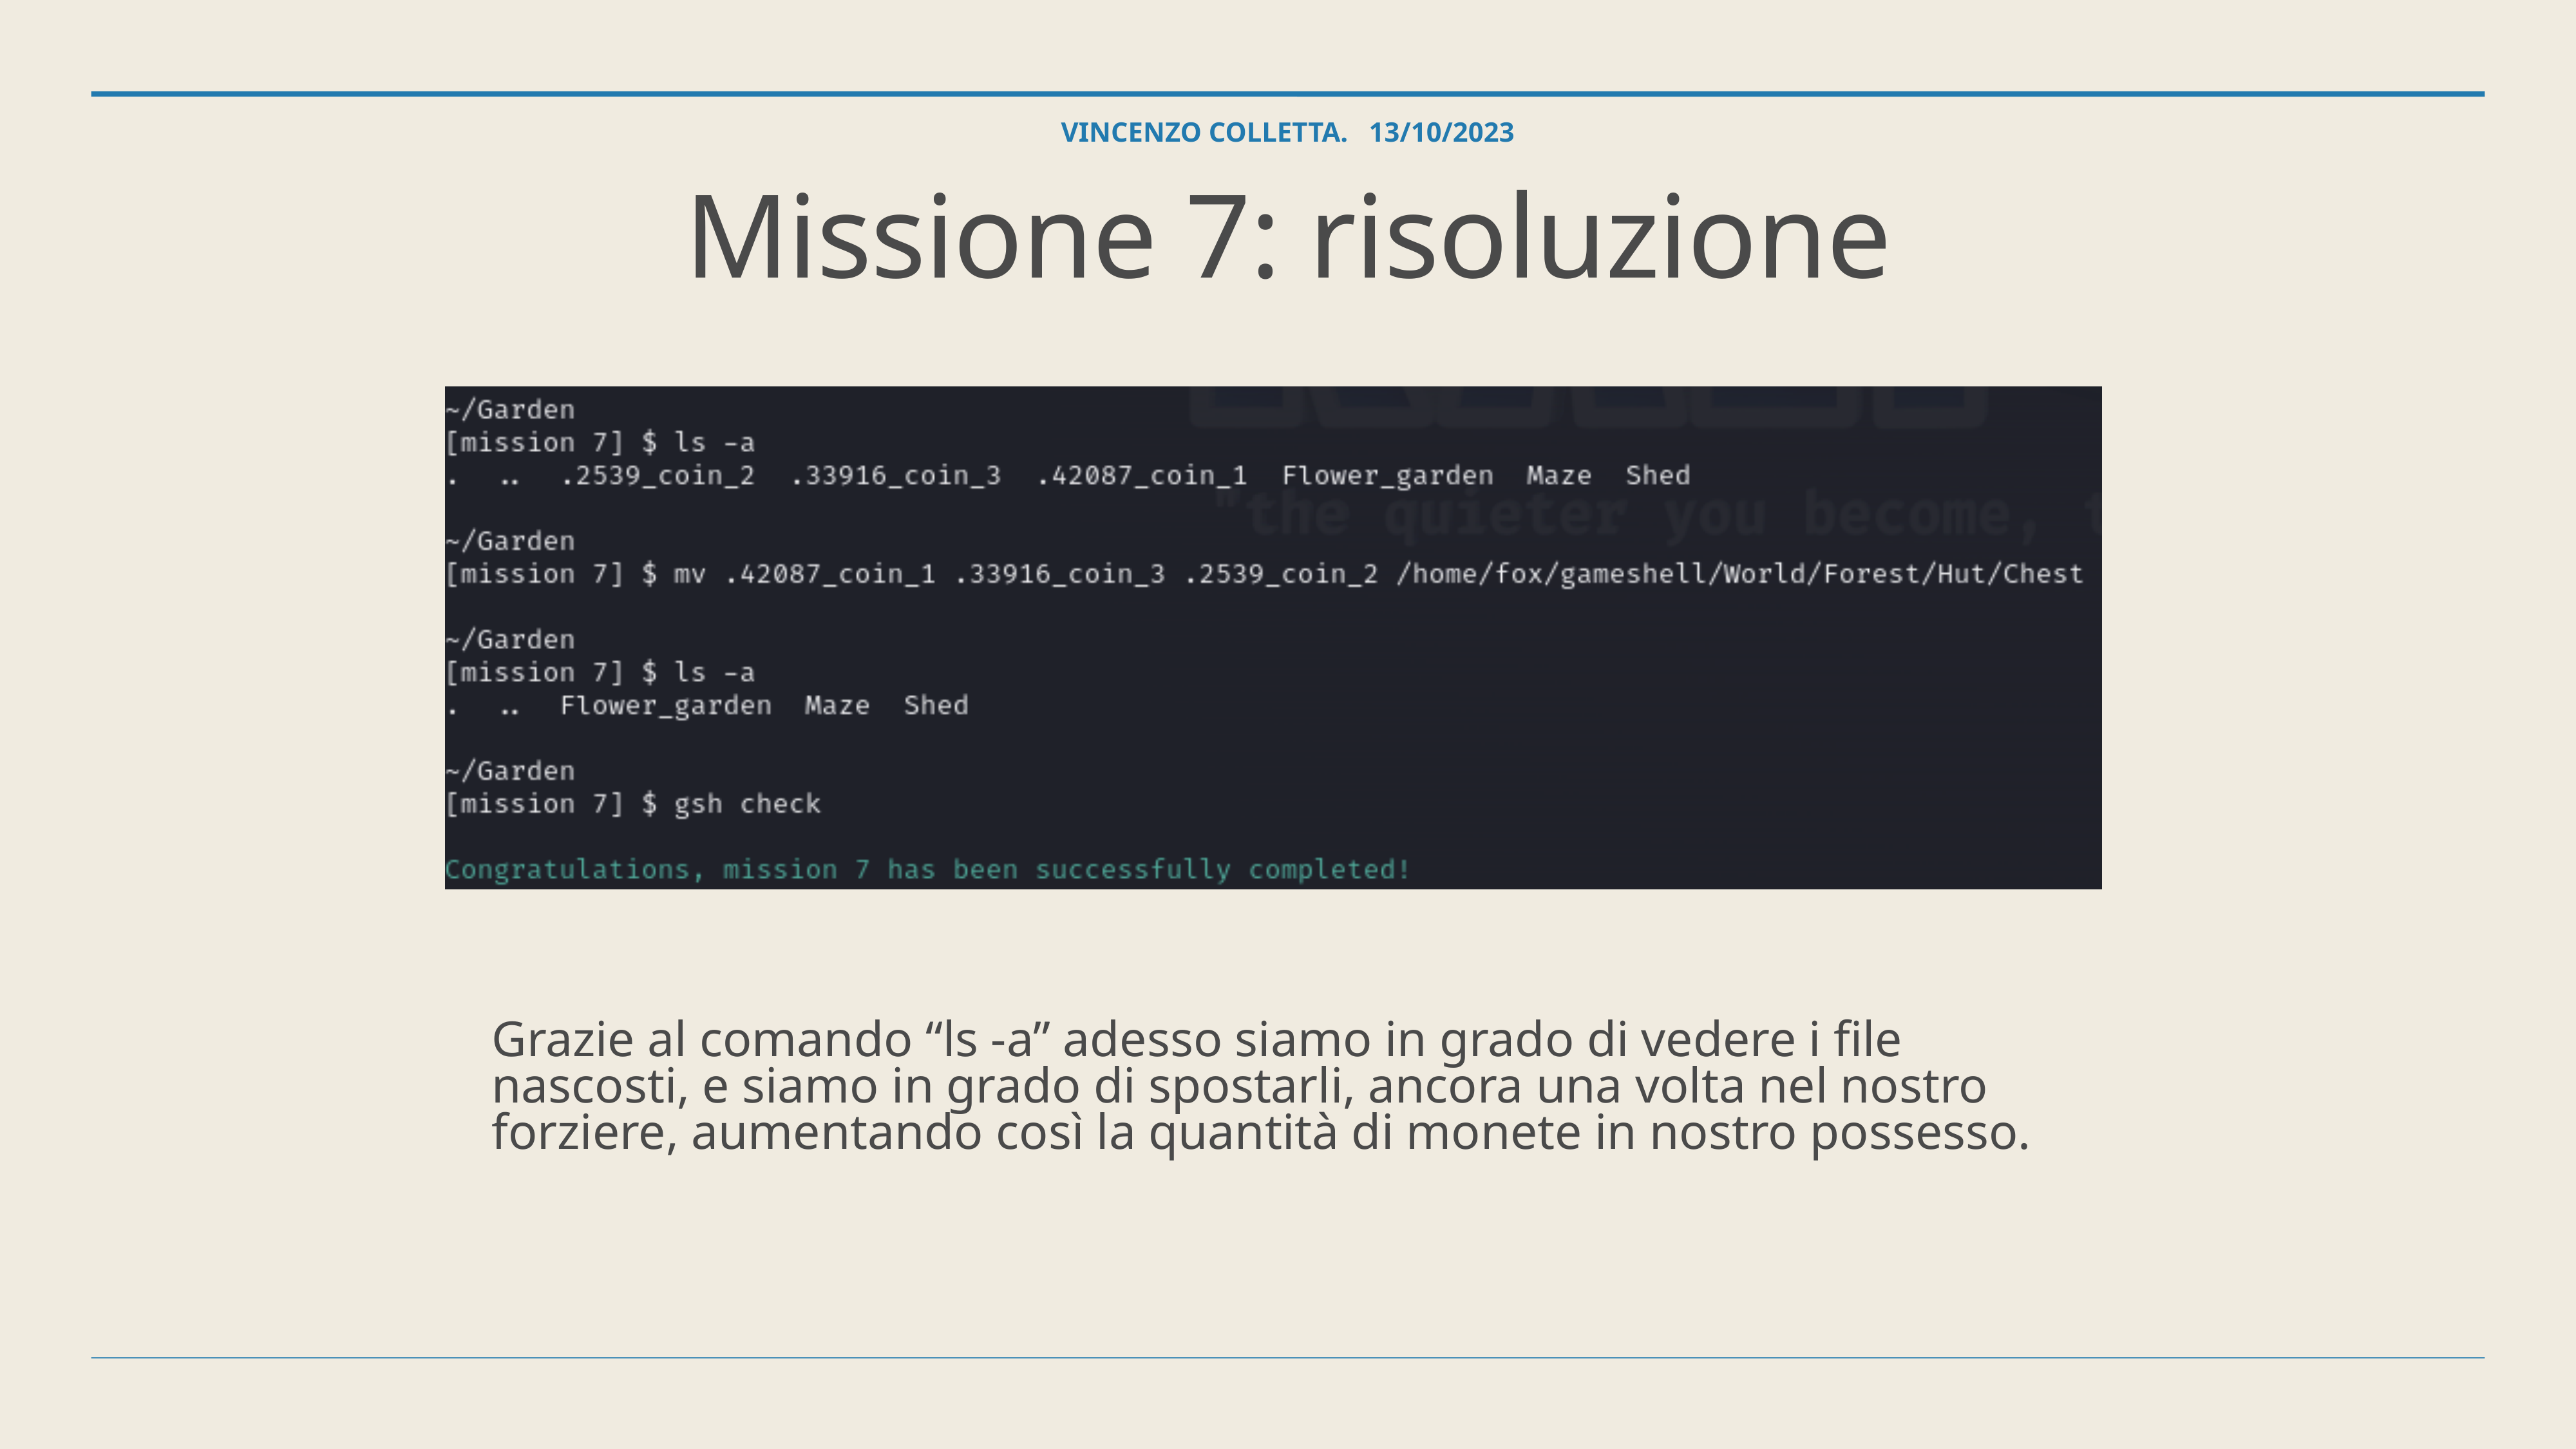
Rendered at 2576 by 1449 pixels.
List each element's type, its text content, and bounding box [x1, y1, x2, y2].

text_box Grazie al comando “ls -a” adesso siamo in grado di vedere i file nascosti, e siamo in grado di spostarli, ancora una volta nel nostro forziere, aumentando così la quantità di monete in nostro possesso. [486, 1014, 2061, 1164]
picture [445, 386, 2103, 889]
list Vincenzo Colletta. 13/10/2023 [182, 106, 2394, 158]
title Missione 7: risoluzione [182, 183, 2394, 525]
